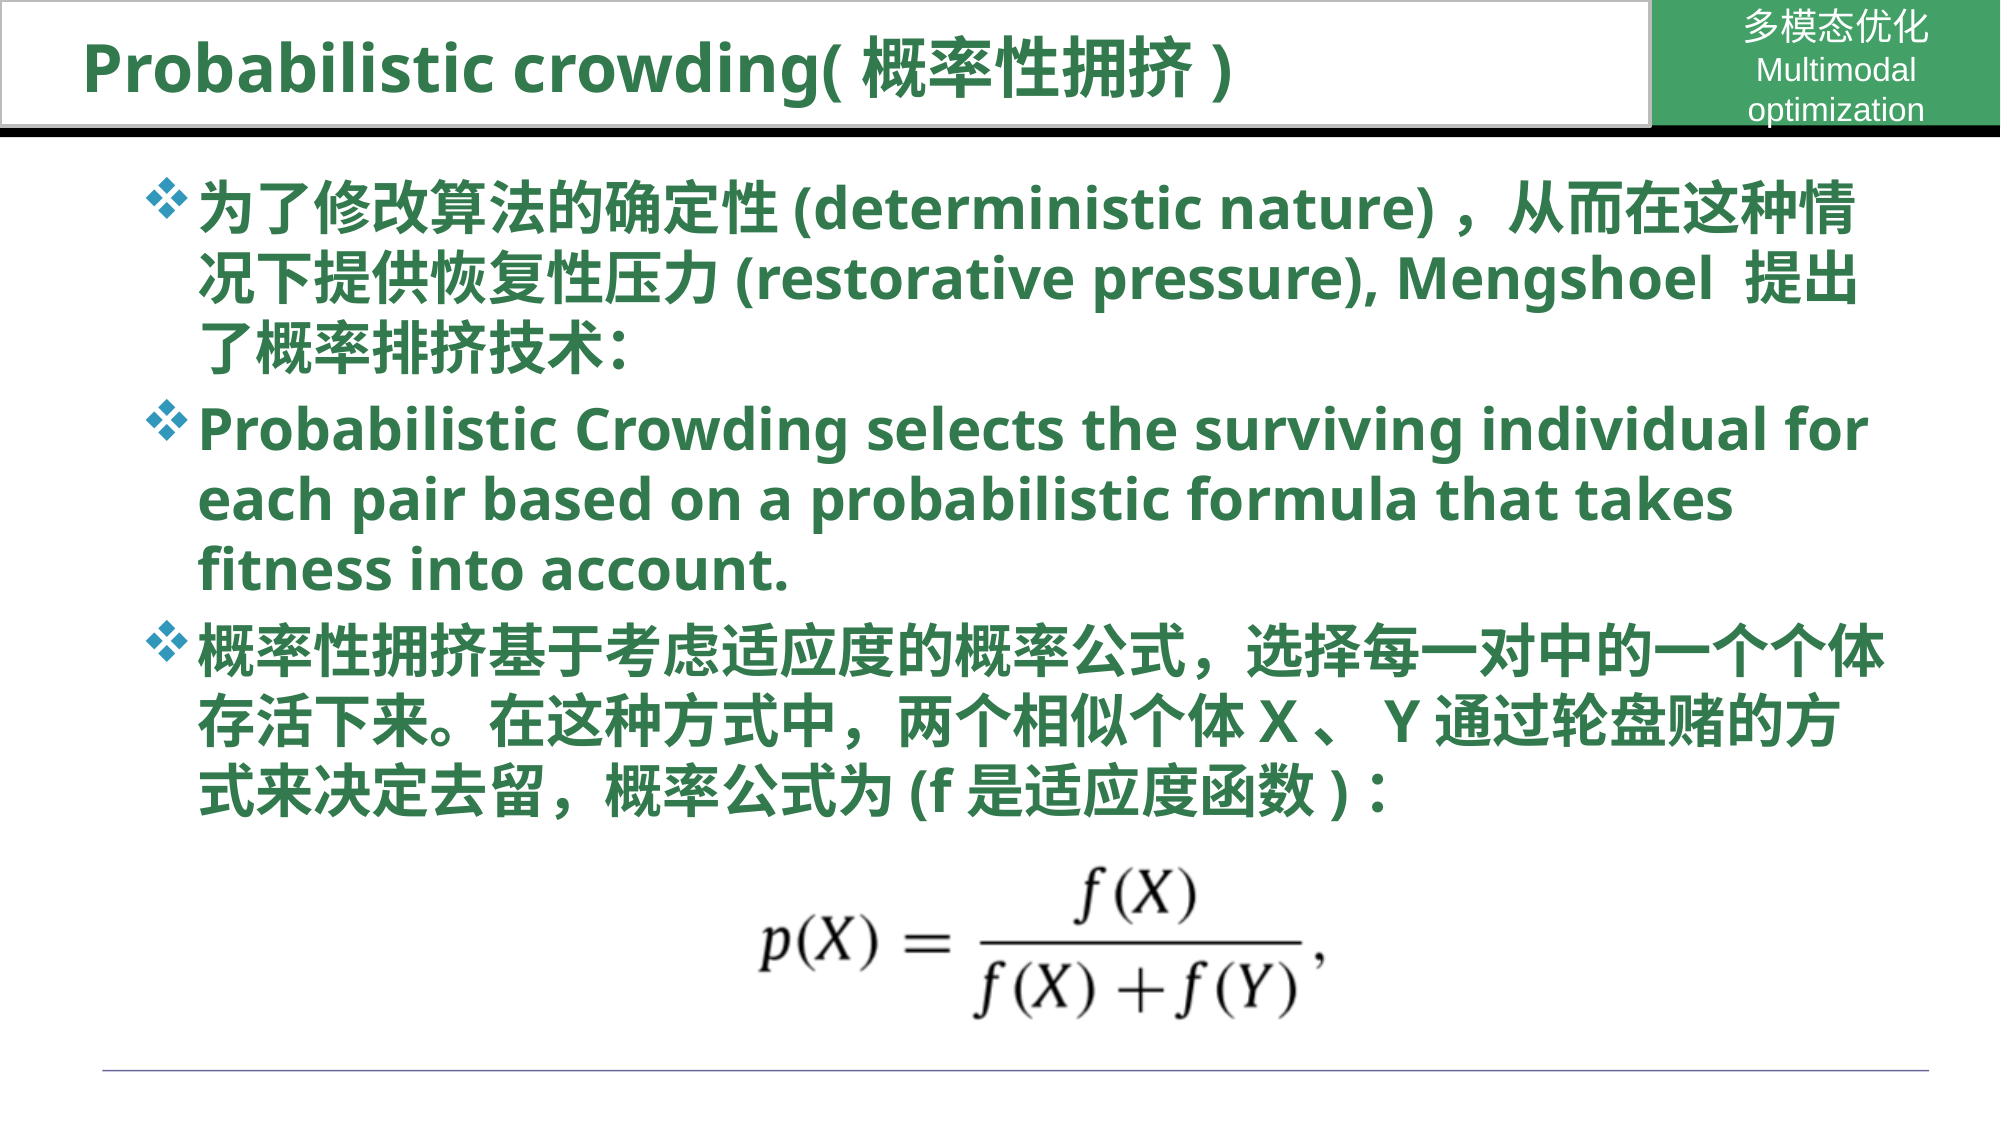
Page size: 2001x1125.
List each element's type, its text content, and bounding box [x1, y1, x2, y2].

picture [736, 830, 1343, 1049]
text_box Probabilistic crowding(概率性拥挤) [66, 47, 1407, 154]
footer 多模态优化 Multimodal optimization [1661, 0, 2000, 84]
list 为了修改算法的确定性(deterministic nature)，从而在这种情况下提供恢复性压力(restorative pressure), Mengshoel 提出了概率排挤技术： Probabilistic Crowding selects the surviving individual for each pair based on a probabilistic formula that takes fitness into account. 概率性拥挤基于考虑适应度的概率公式，选择每一对中的一个个体存活下来。在这种方式中，两个相似个体X、Y通过轮盘赌的方式来决定去留，概率公式为(f是适应度函数)： [125, 163, 1910, 1039]
